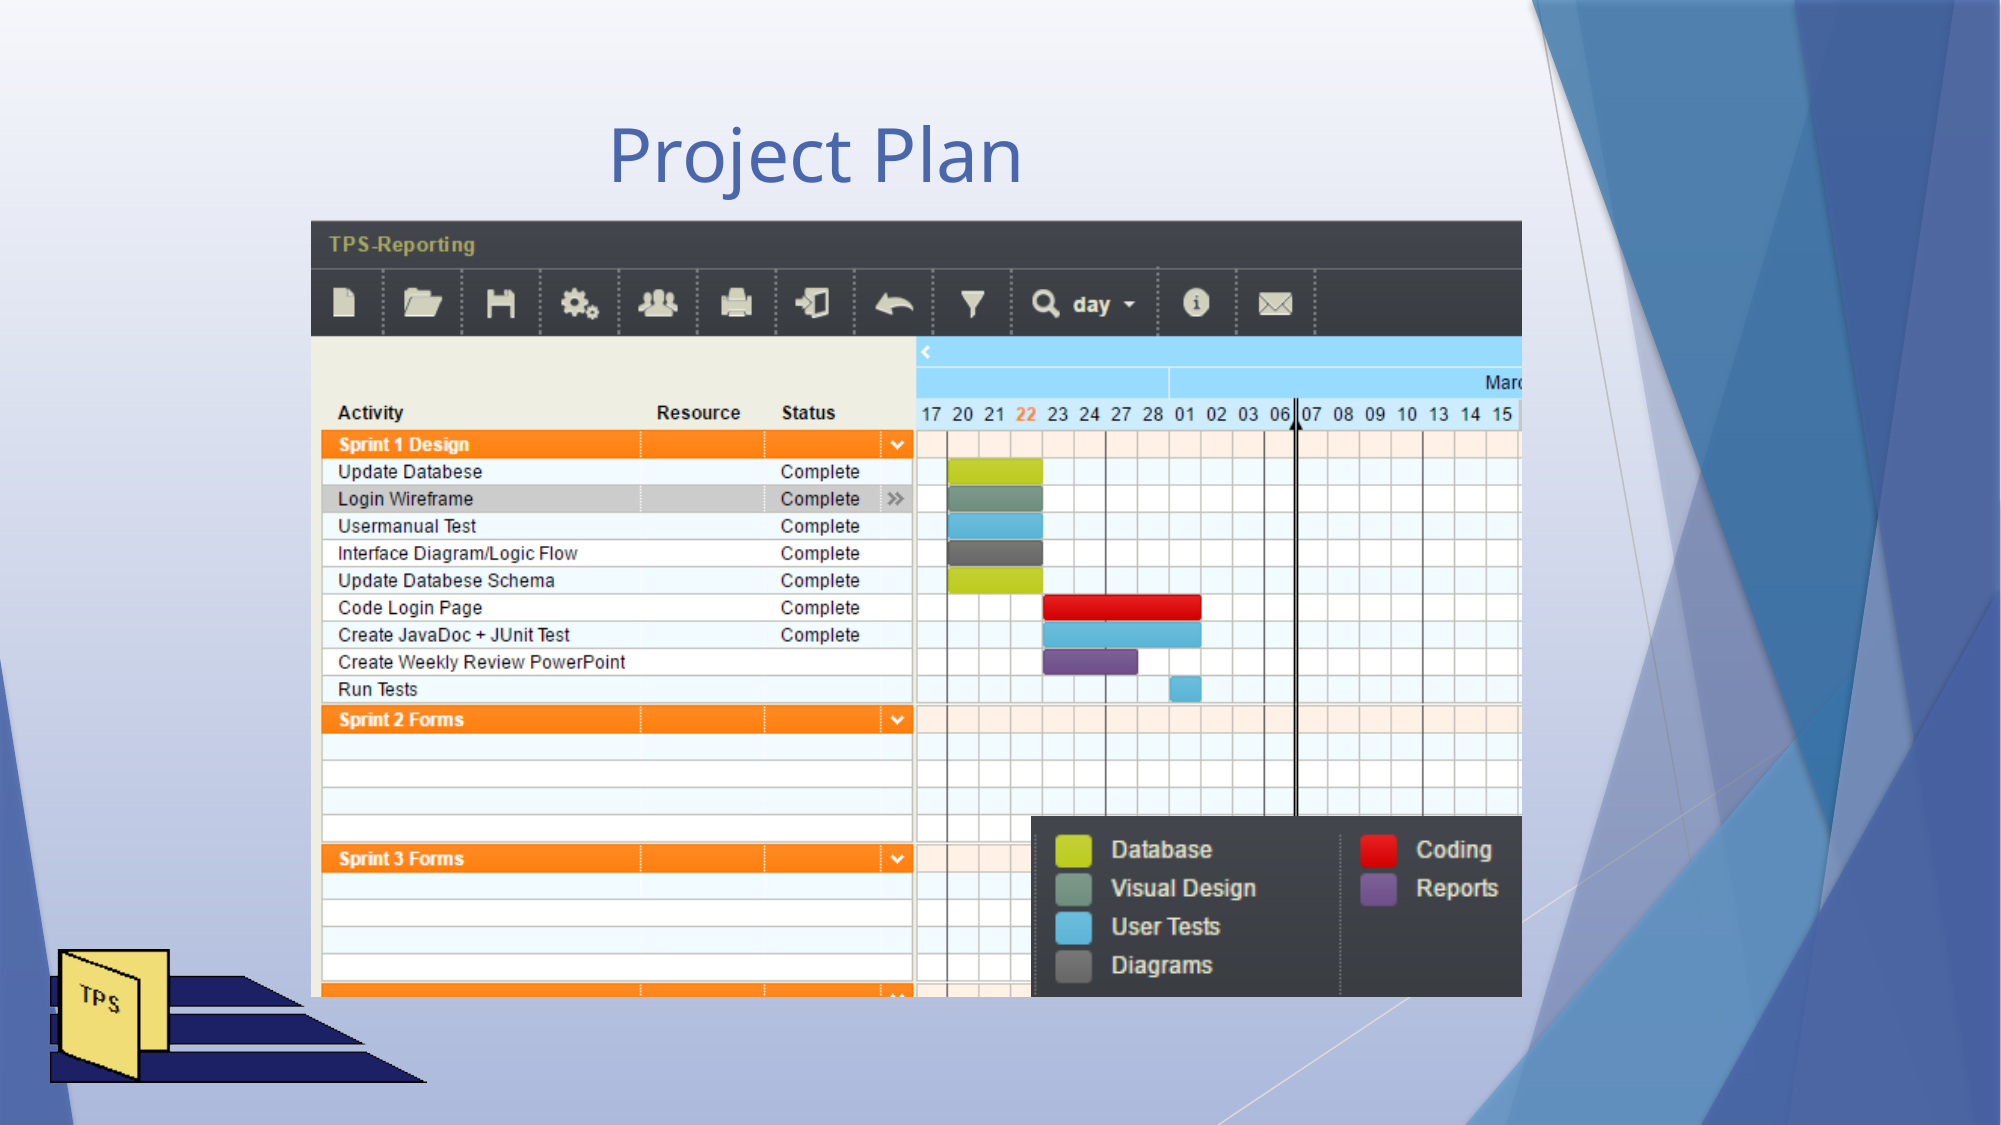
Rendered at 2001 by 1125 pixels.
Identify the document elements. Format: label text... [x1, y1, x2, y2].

title Project Plan [111, 99, 1522, 317]
picture [1031, 816, 1522, 997]
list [310, 220, 1522, 997]
picture [49, 949, 428, 1084]
